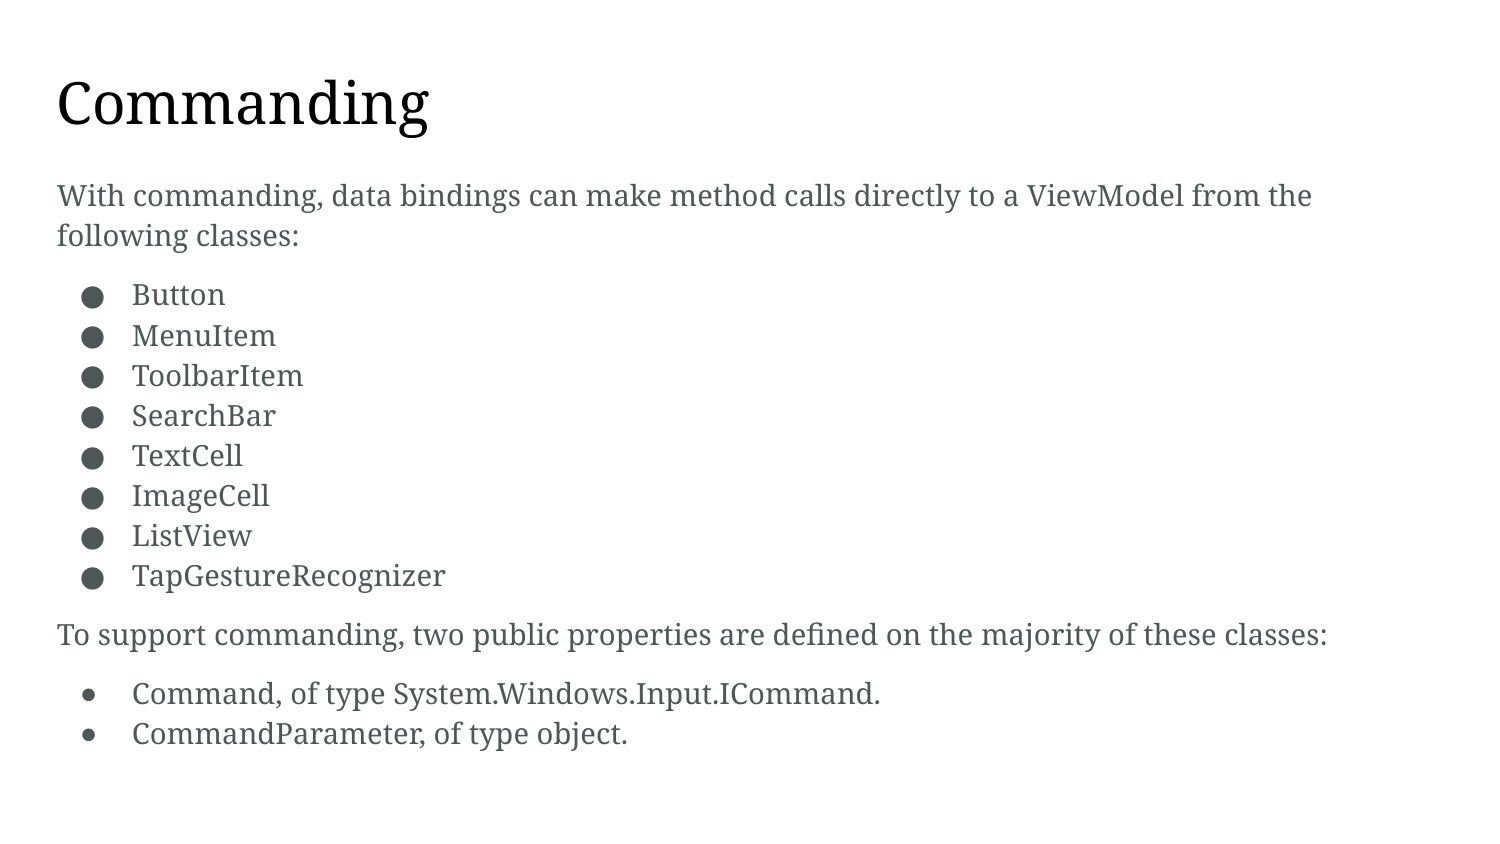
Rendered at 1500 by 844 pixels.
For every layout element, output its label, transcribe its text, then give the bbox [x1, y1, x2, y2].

list With commanding, data bindings can make method calls directly to a ViewModel from the following classes: Button MenuItem ToolbarItem SearchBar TextCell ImageCell ListView TapGestureRecognizer To support commanding, two public properties are defined on the majority of these classes: Command, of type System.Windows.Input.ICommand. CommandParameter, of type object. [41, 157, 1440, 806]
text_box Commanding [41, 51, 1132, 165]
